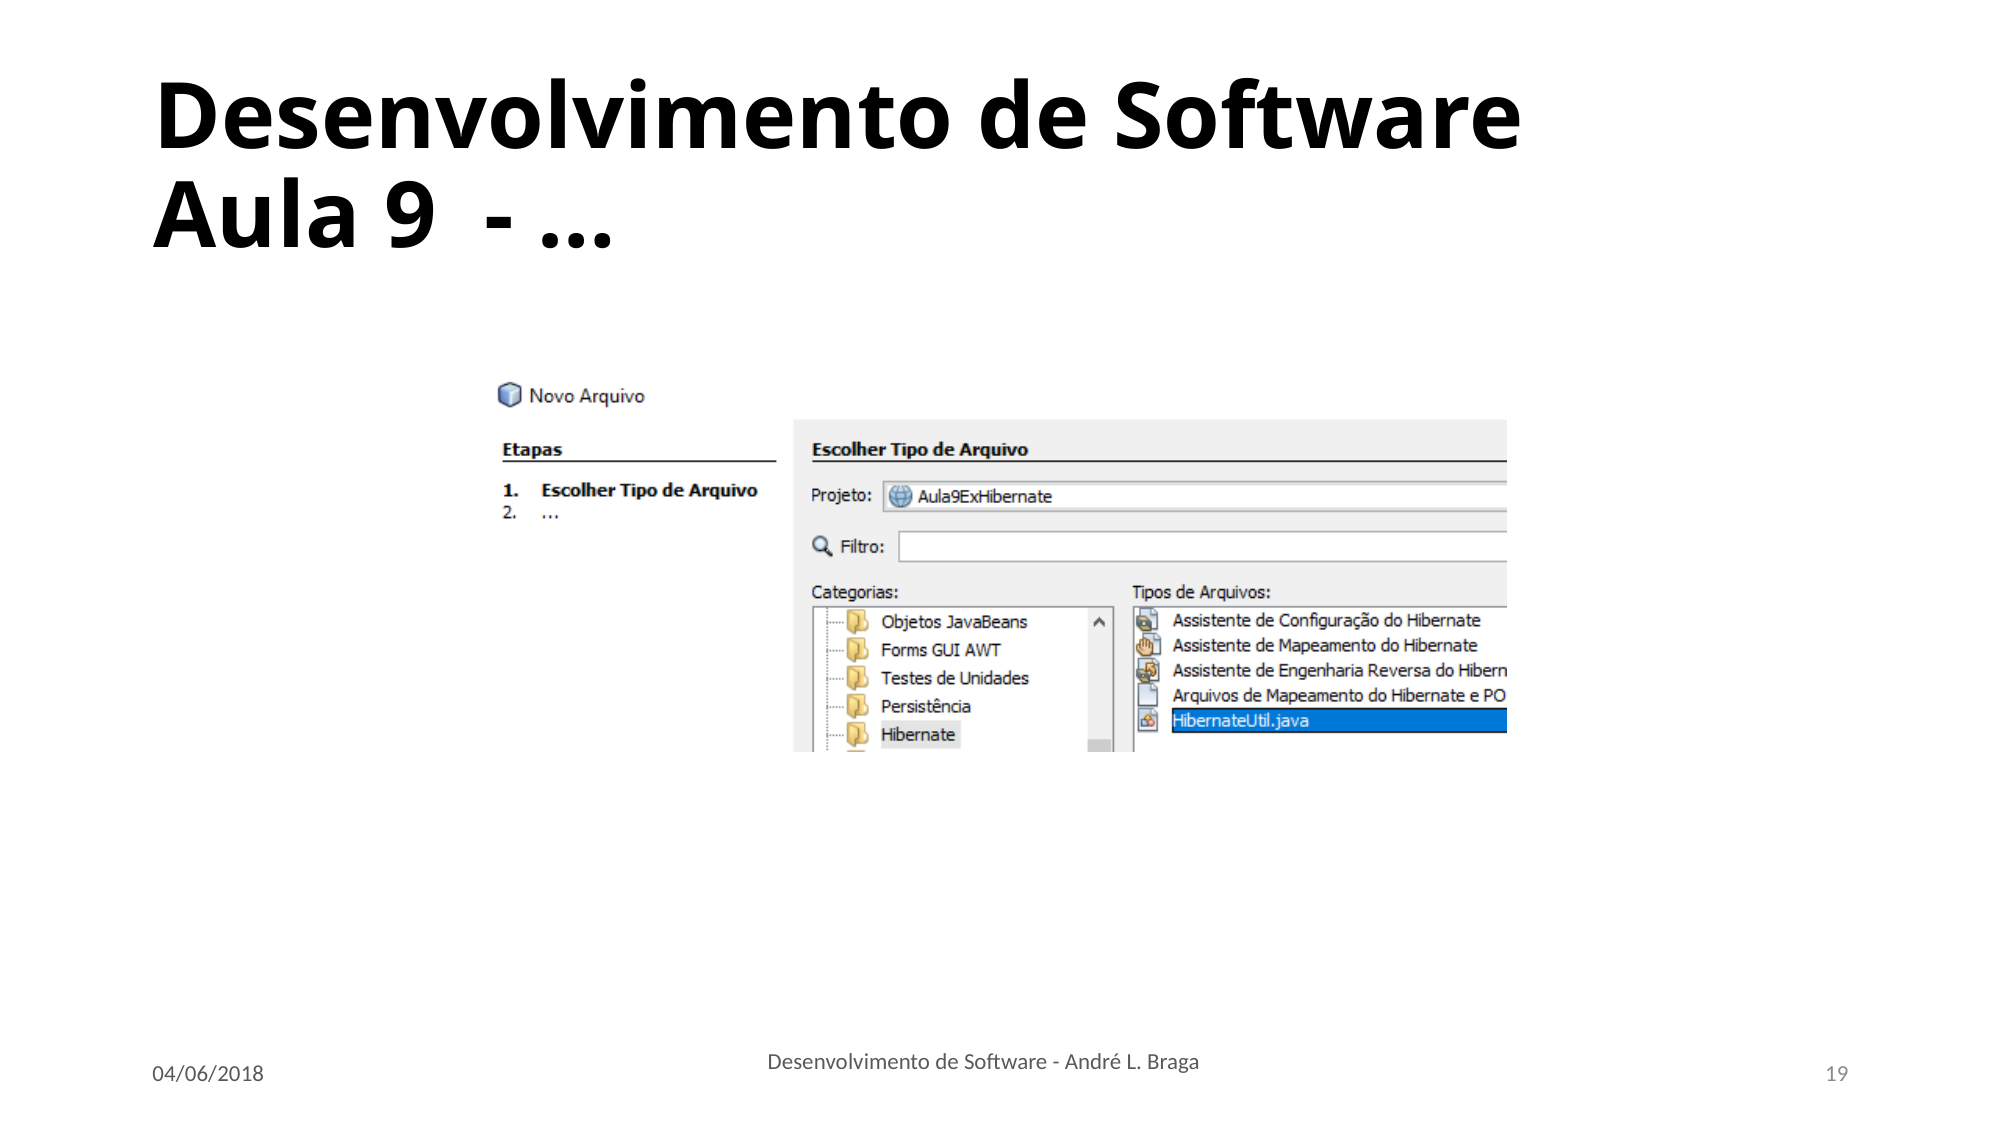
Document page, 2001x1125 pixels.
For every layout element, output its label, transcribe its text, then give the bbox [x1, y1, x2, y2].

footer Desenvolvimento de Software - André L. Braga [679, 1030, 1289, 1090]
title Desenvolvimento de Software Aula 9 - … [138, 60, 1864, 278]
picture [492, 373, 1508, 752]
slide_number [137, 1042, 588, 1103]
slide_number 19 [1413, 1042, 1864, 1103]
